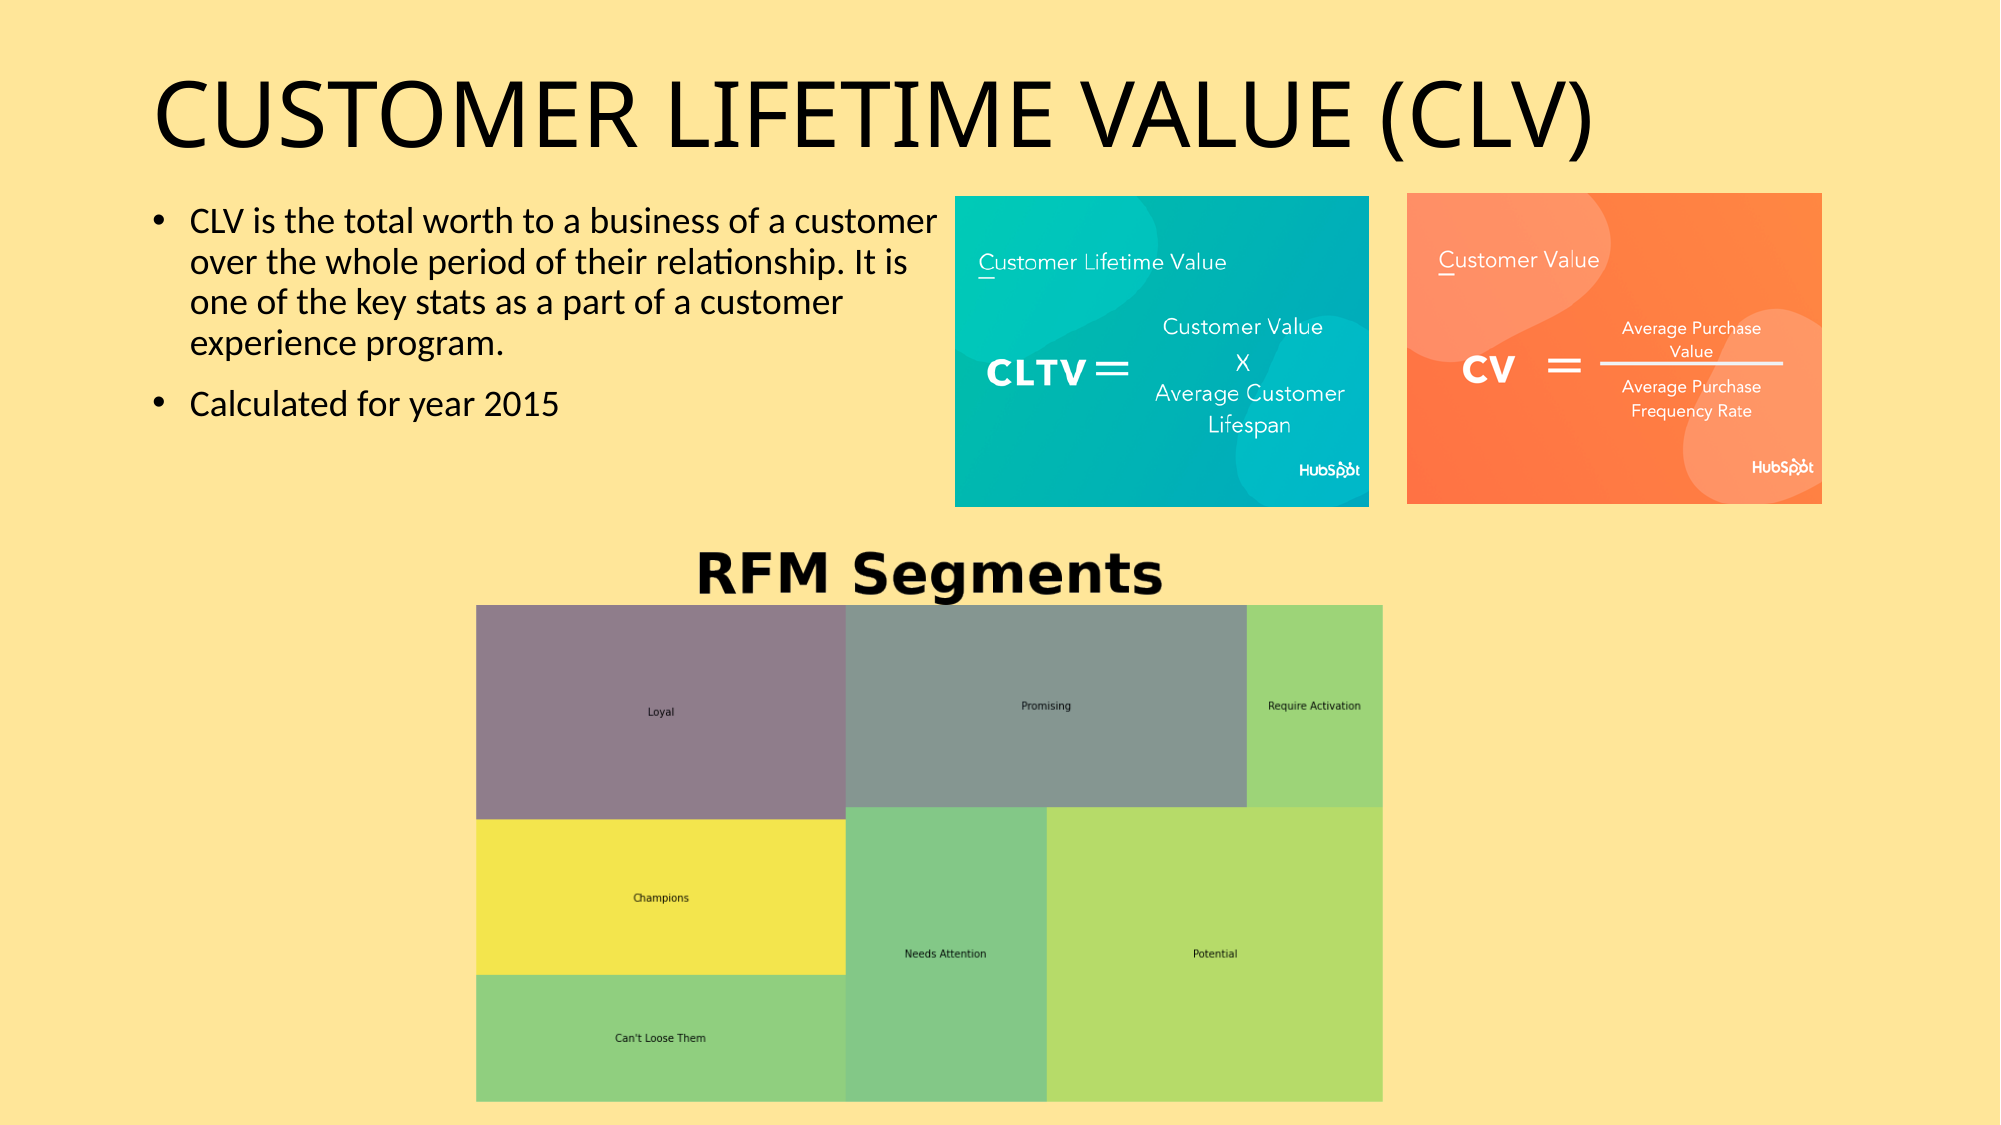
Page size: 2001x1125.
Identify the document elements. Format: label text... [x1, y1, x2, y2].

title CUSTOMER LIFETIME VALUE (CLV) [137, 8, 1863, 227]
list CLV is the total worth to a business of a customer over the whole period of their relationship. It is one of the key stats as a part of a customer experience program. Calculated for year 2015 [137, 193, 988, 908]
picture [469, 542, 1390, 1109]
picture [1407, 193, 1822, 504]
picture [955, 196, 1369, 507]
